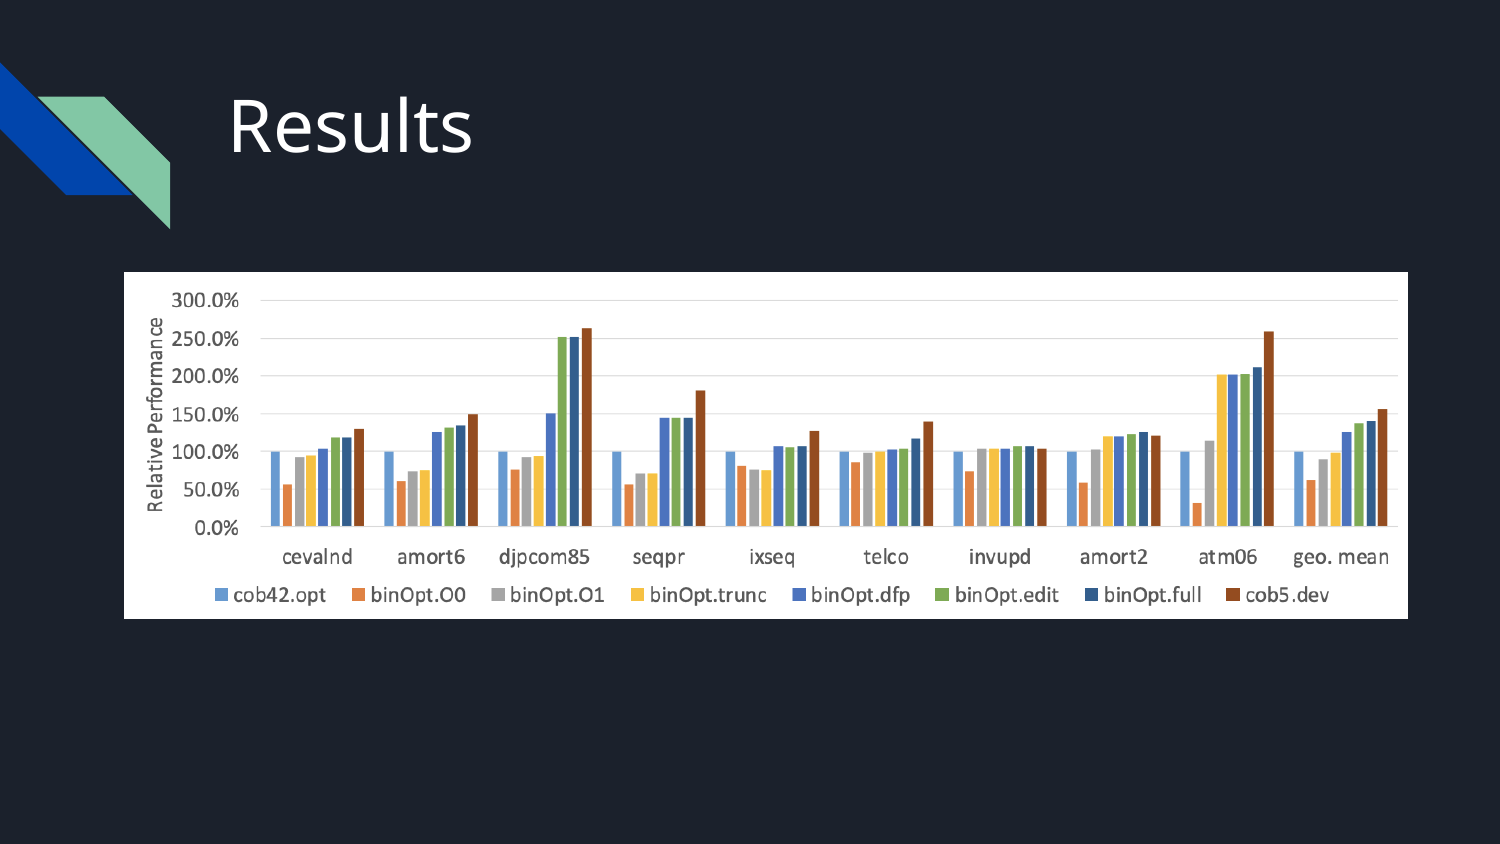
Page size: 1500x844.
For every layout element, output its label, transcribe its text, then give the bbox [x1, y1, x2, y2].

title Results [212, 64, 1368, 215]
picture [124, 272, 1408, 619]
